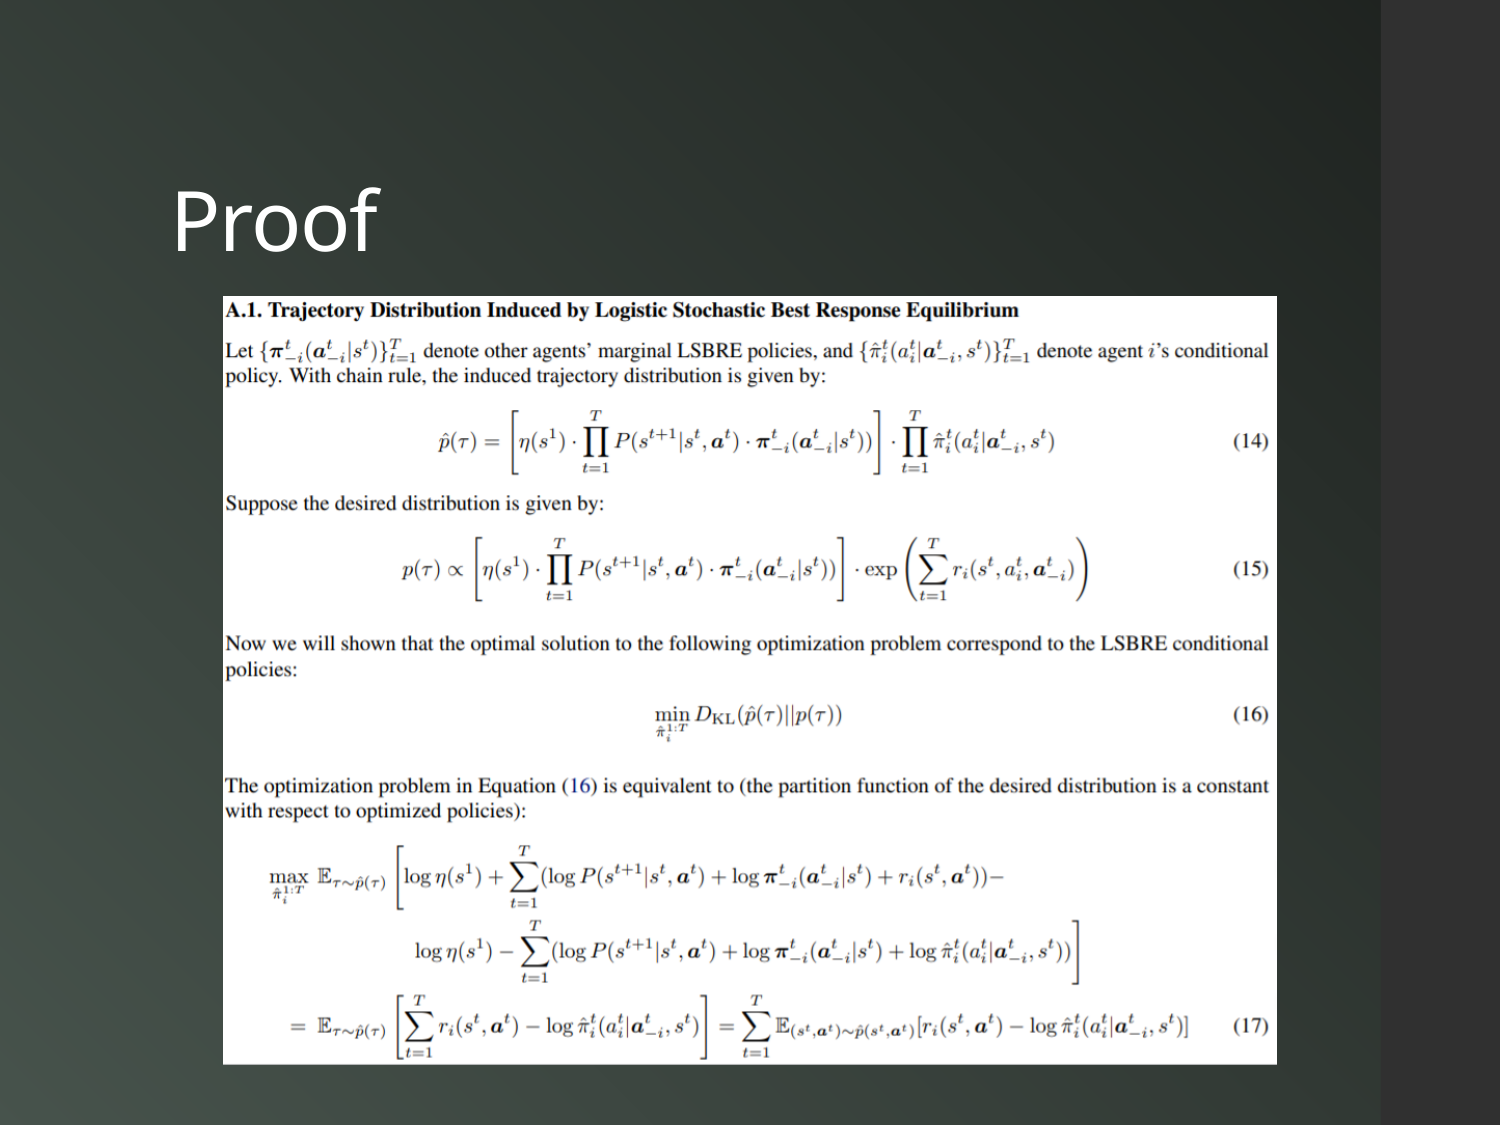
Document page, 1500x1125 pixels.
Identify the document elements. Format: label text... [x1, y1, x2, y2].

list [223, 295, 1277, 1066]
title Proof [155, 60, 1348, 278]
